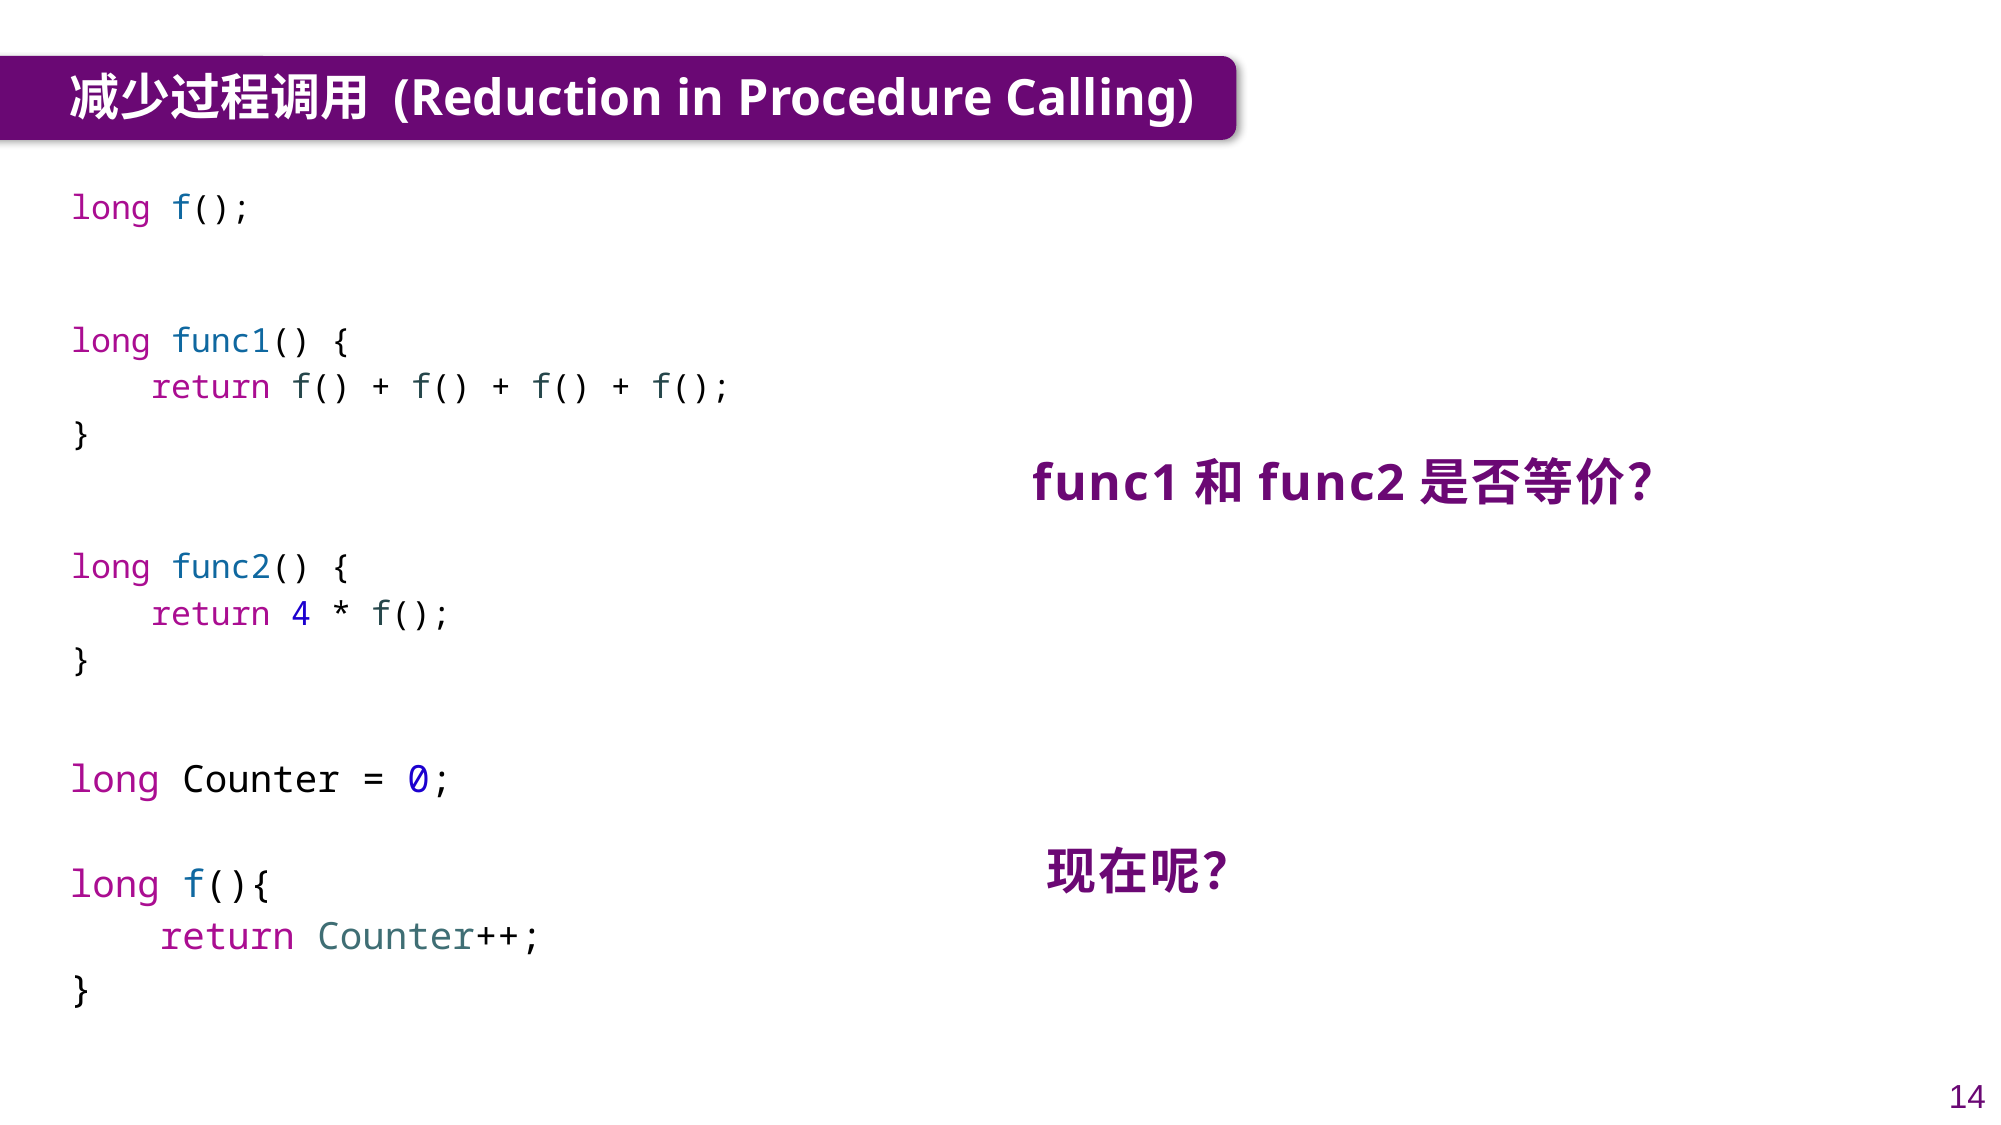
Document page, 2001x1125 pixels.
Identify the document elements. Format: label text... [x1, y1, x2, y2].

text_box long f(); long func1() { return f() + f() + f() + f(); } long func2() { return 4 * f(); } [54, 176, 1003, 688]
text_box 减少过程调用 (Reduction in Procedure Calling) [55, 54, 1225, 138]
text_box [0, 55, 1237, 140]
slide_number 14 [1918, 1065, 2000, 1125]
text_box 现在呢？ [1029, 830, 1270, 908]
text_box func1和func2是否等价？ [1016, 440, 1695, 519]
text_box long Counter = 0; long f(){ return Counter++; } [53, 745, 778, 1019]
